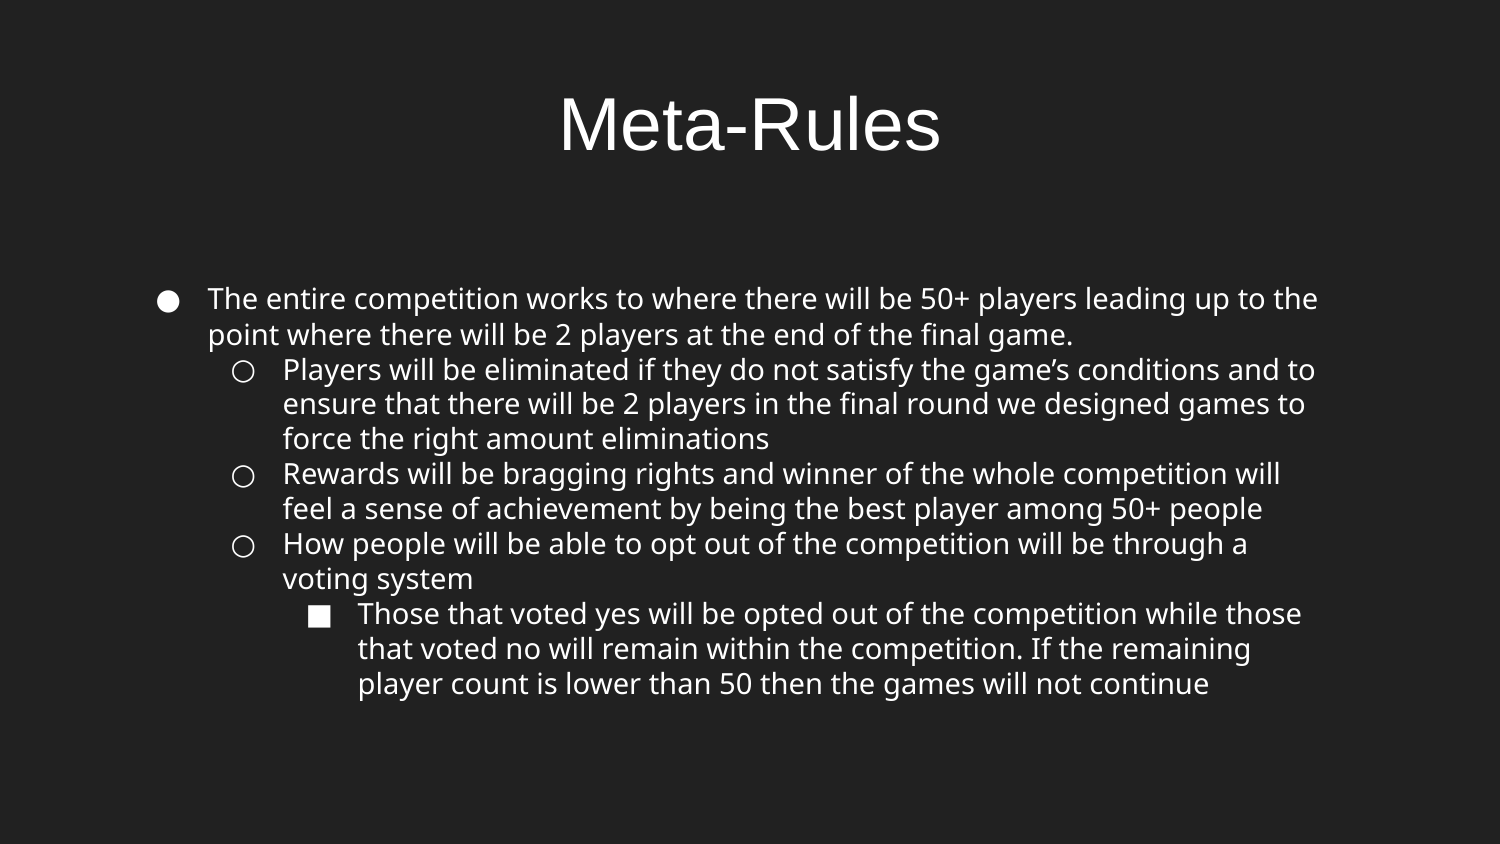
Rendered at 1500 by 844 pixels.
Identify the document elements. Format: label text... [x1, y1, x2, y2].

text_box The entire competition works to where there will be 50+ players leading up to the point where there will be 2 players at the end of the final game. Players will be eliminated if they do not satisfy the game’s conditions and to ensure that there will be 2 players in the final round we designed games to force the right amount eliminations Rewards will be bragging rights and winner of the whole competition will feel a sense of achievement by being the best player among 50+ people How people will be able to opt out of the competition will be through a voting system Those that voted yes will be opted out of the competition while those that voted no will remain within the competition. If the remaining player count is lower than 50 then the games will not continue [117, 265, 1353, 716]
title Meta-Rules [119, 0, 1381, 250]
